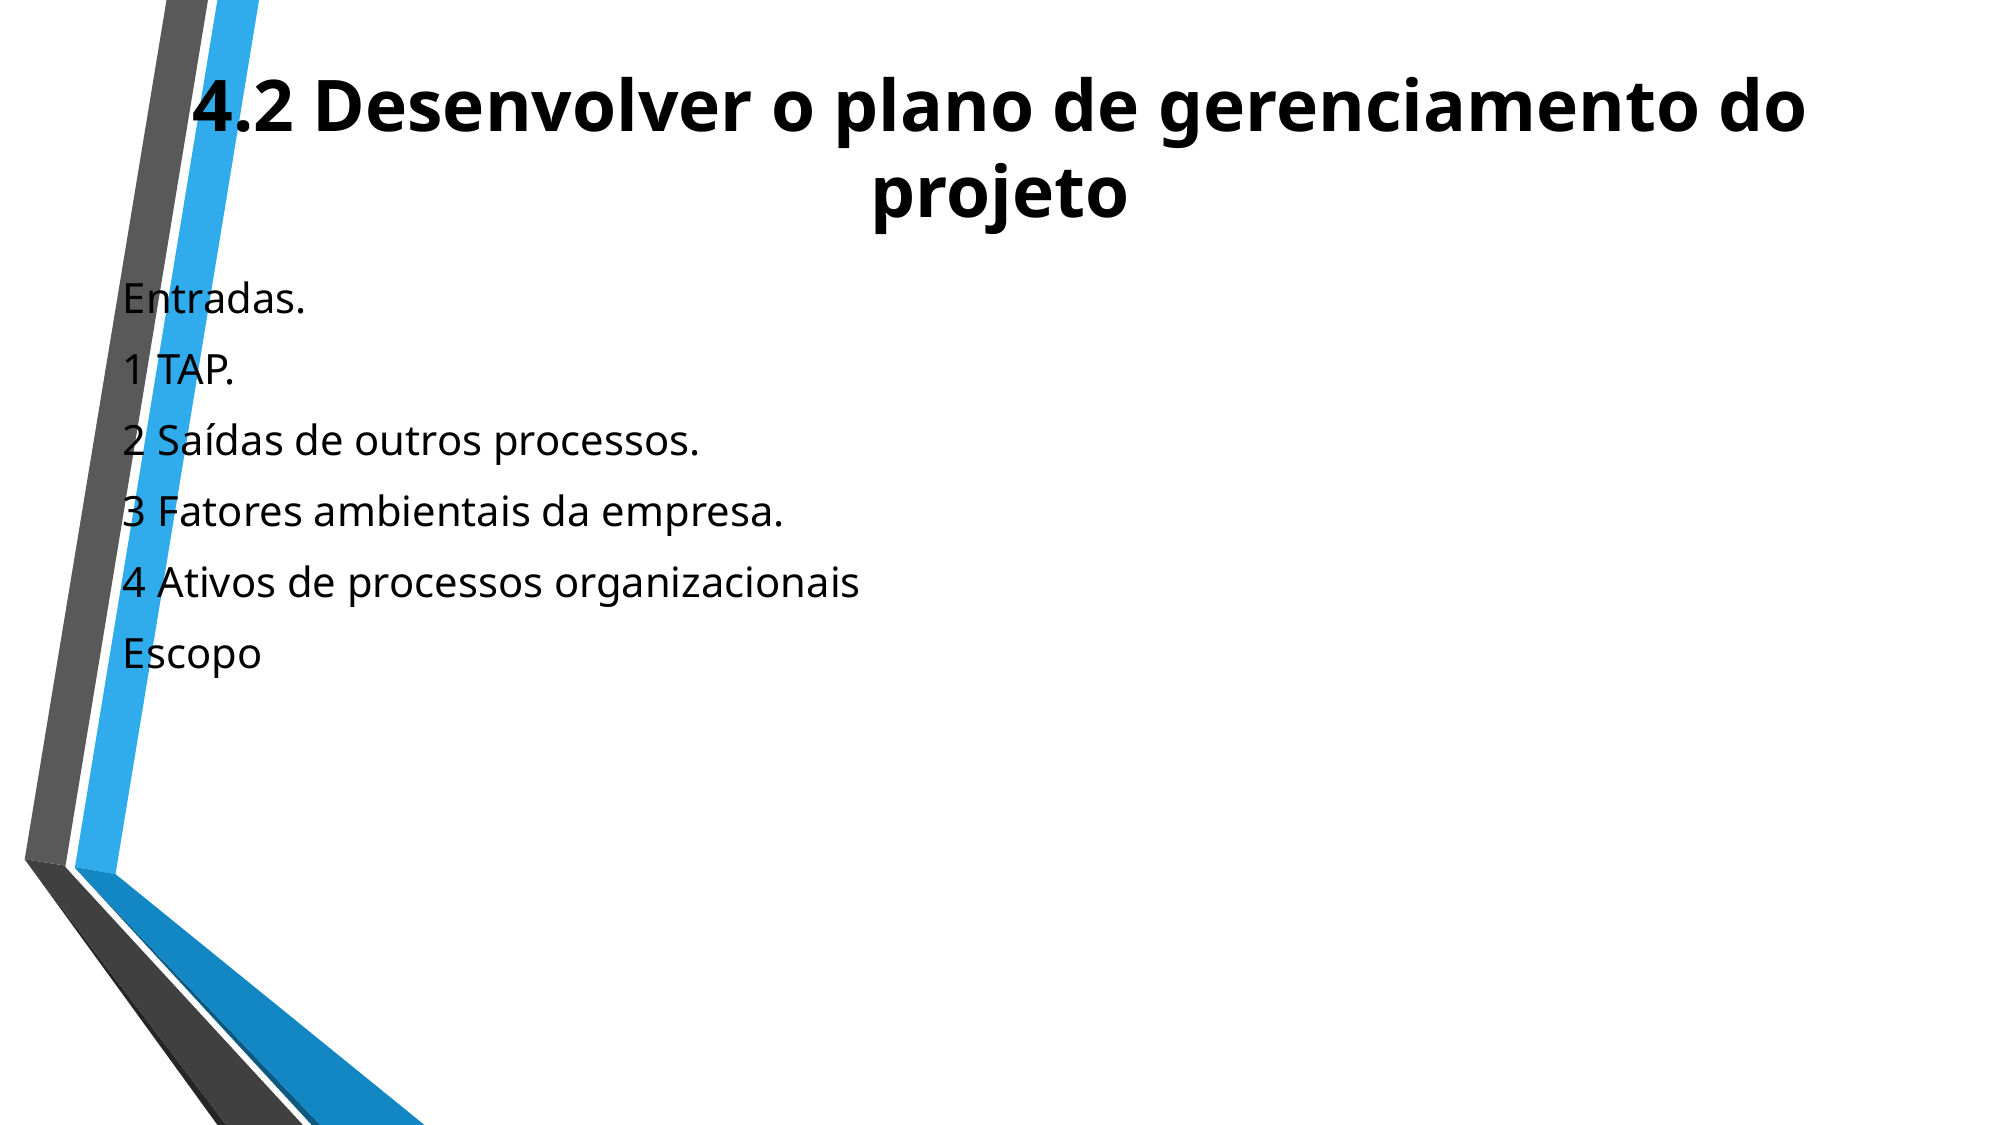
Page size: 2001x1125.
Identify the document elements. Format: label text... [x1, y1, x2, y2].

title 4.2 Desenvolver o plano de gerenciamento do projeto [105, 52, 1895, 240]
list Entradas. 1 TAP. 2 Saídas de outros processos. 3 Fatores ambientais da empresa. 4 Ativos de processos organizacionais Escopo [107, 264, 1895, 1014]
